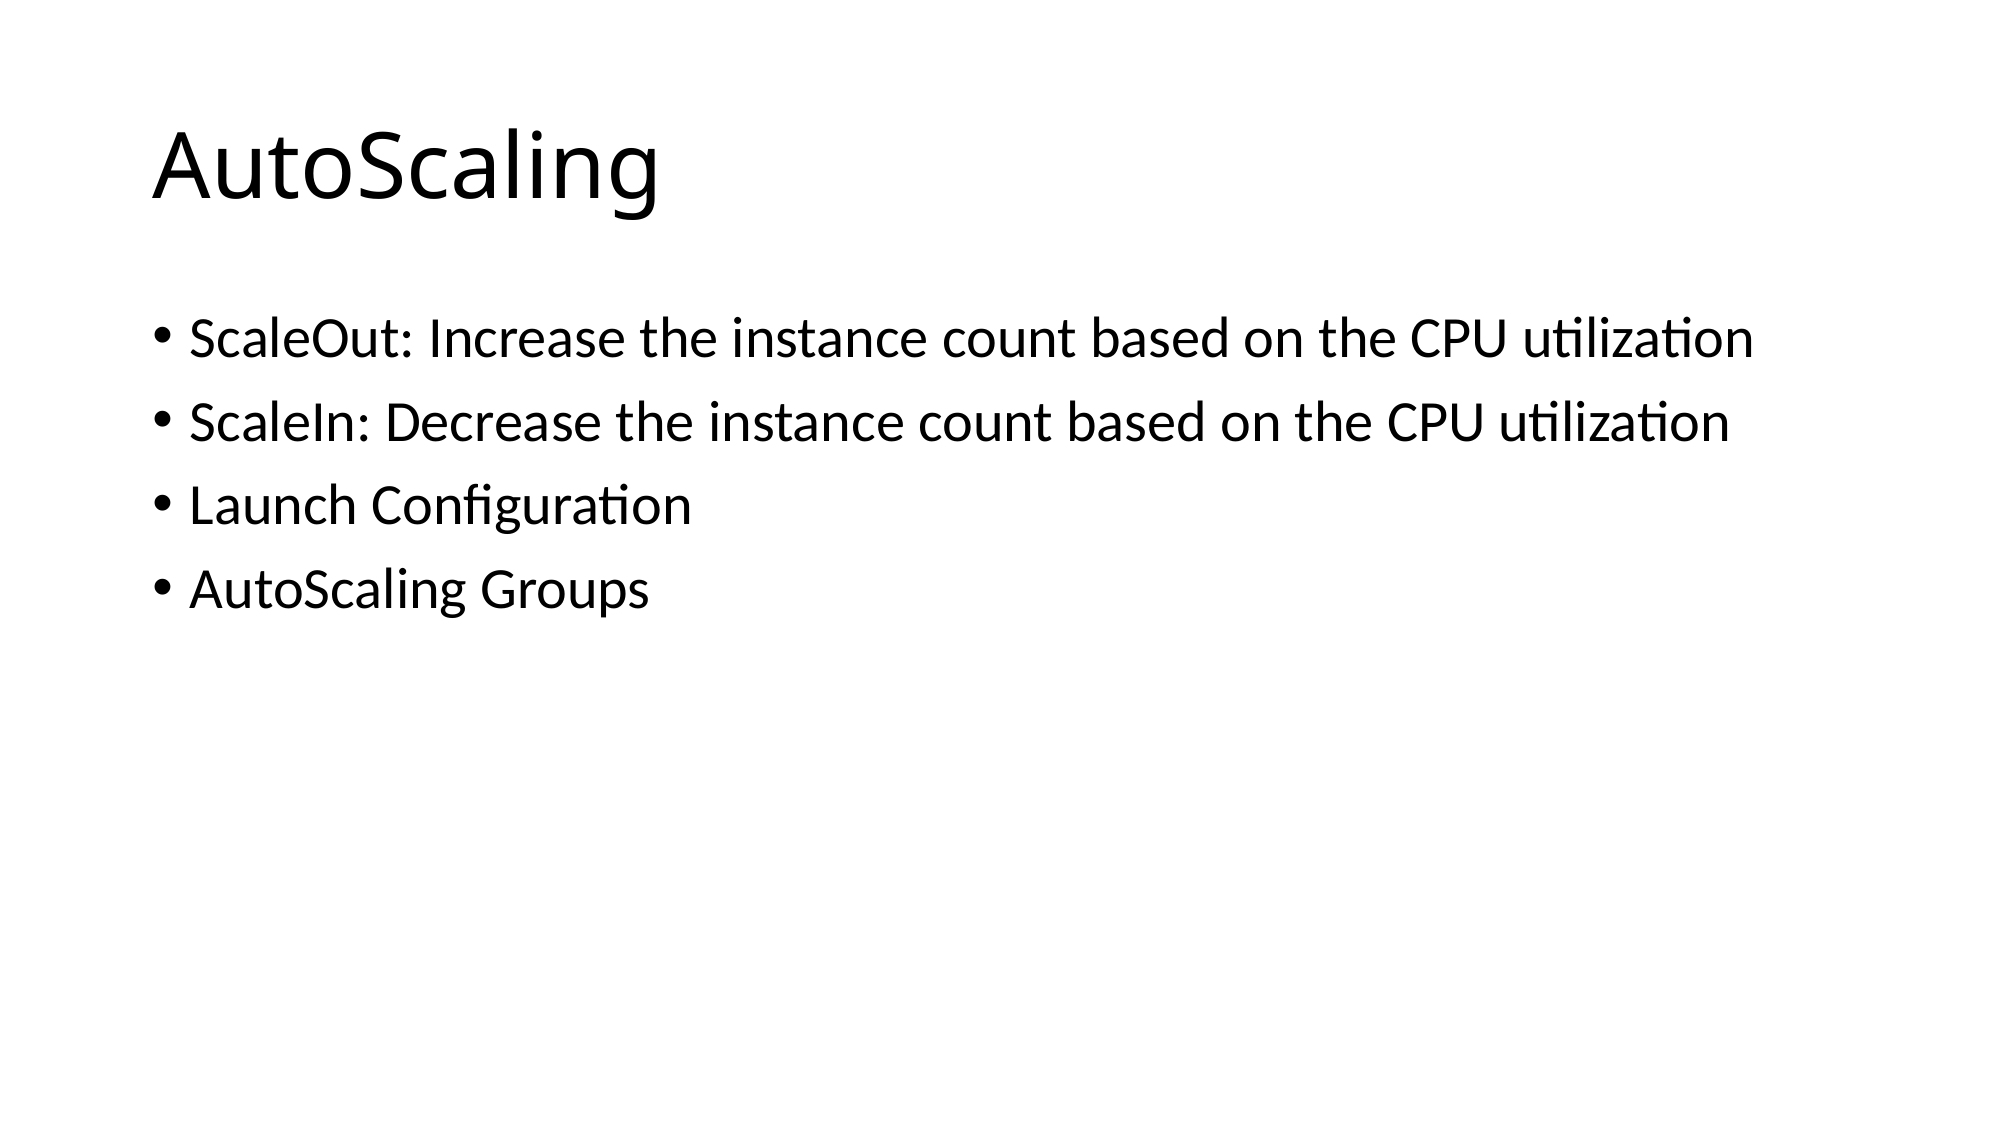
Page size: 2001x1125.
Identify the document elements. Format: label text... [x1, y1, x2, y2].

list ScaleOut: Increase the instance count based on the CPU utilization ScaleIn: Decrease the instance count based on the CPU utilization Launch Configuration AutoScaling Groups [137, 299, 1863, 1014]
title AutoScaling [137, 59, 1863, 278]
